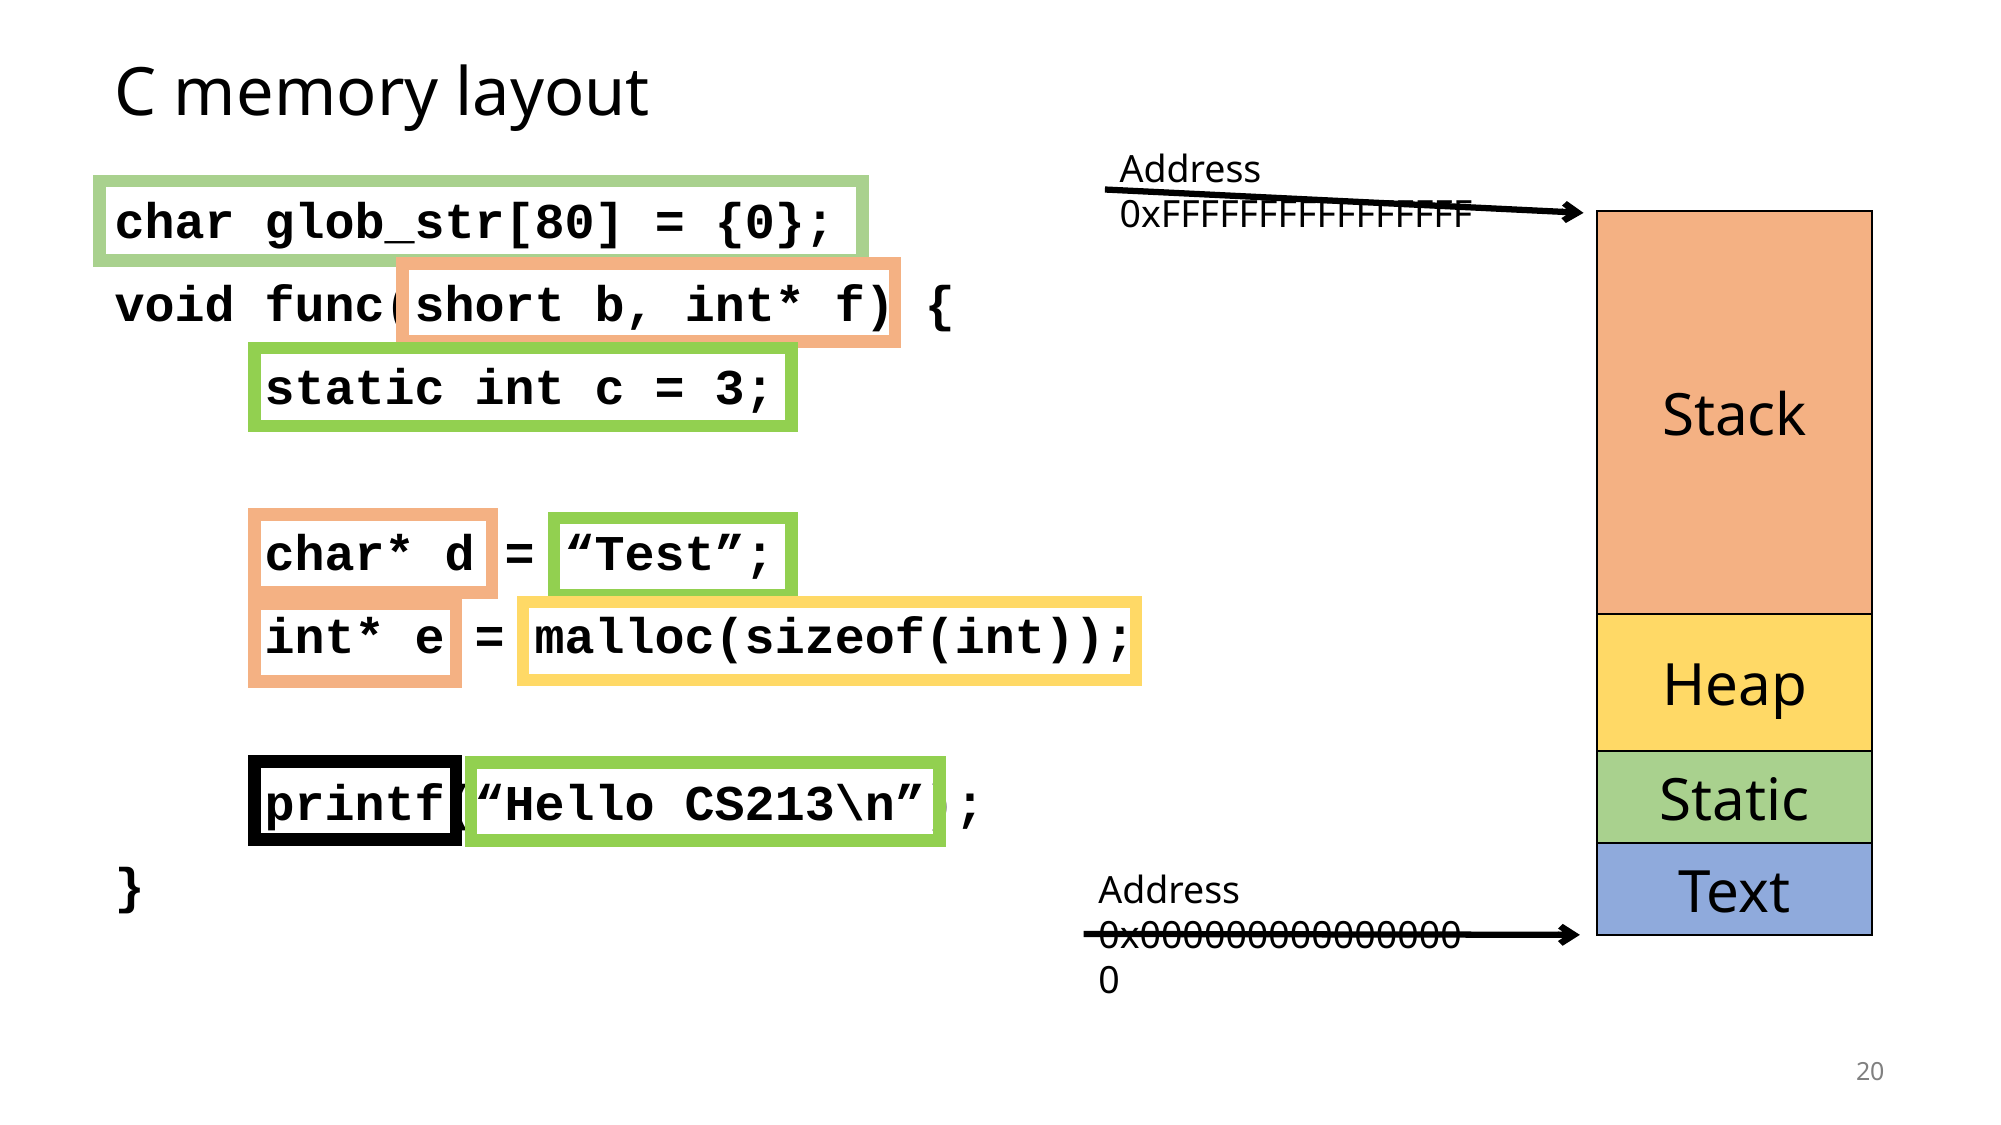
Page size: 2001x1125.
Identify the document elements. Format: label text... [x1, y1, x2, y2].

slide_number 20 [1749, 1042, 1900, 1103]
text_box [99, 180, 863, 261]
text_box [522, 601, 1137, 681]
text_box [253, 761, 457, 841]
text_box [1083, 859, 1580, 1011]
table_cell Static [1598, 752, 1871, 842]
table_header Stack [1598, 212, 1871, 613]
list char glob_str[80] = {0}; void func(short b, int* f) { static int c = 3; char* d = “Test”; int* e = malloc(sizeof(int)); printf(“Hello CS213\n”); } [99, 187, 1163, 1013]
text_box [553, 517, 793, 597]
text_box [401, 263, 896, 343]
title C memory layout [99, 37, 1900, 150]
text_box [470, 761, 940, 841]
table_cell Text [1598, 844, 1871, 934]
table_cell Heap [1598, 615, 1871, 750]
text_box [253, 602, 457, 682]
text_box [1104, 137, 1584, 289]
text_box [253, 347, 793, 427]
text_box [253, 514, 493, 594]
